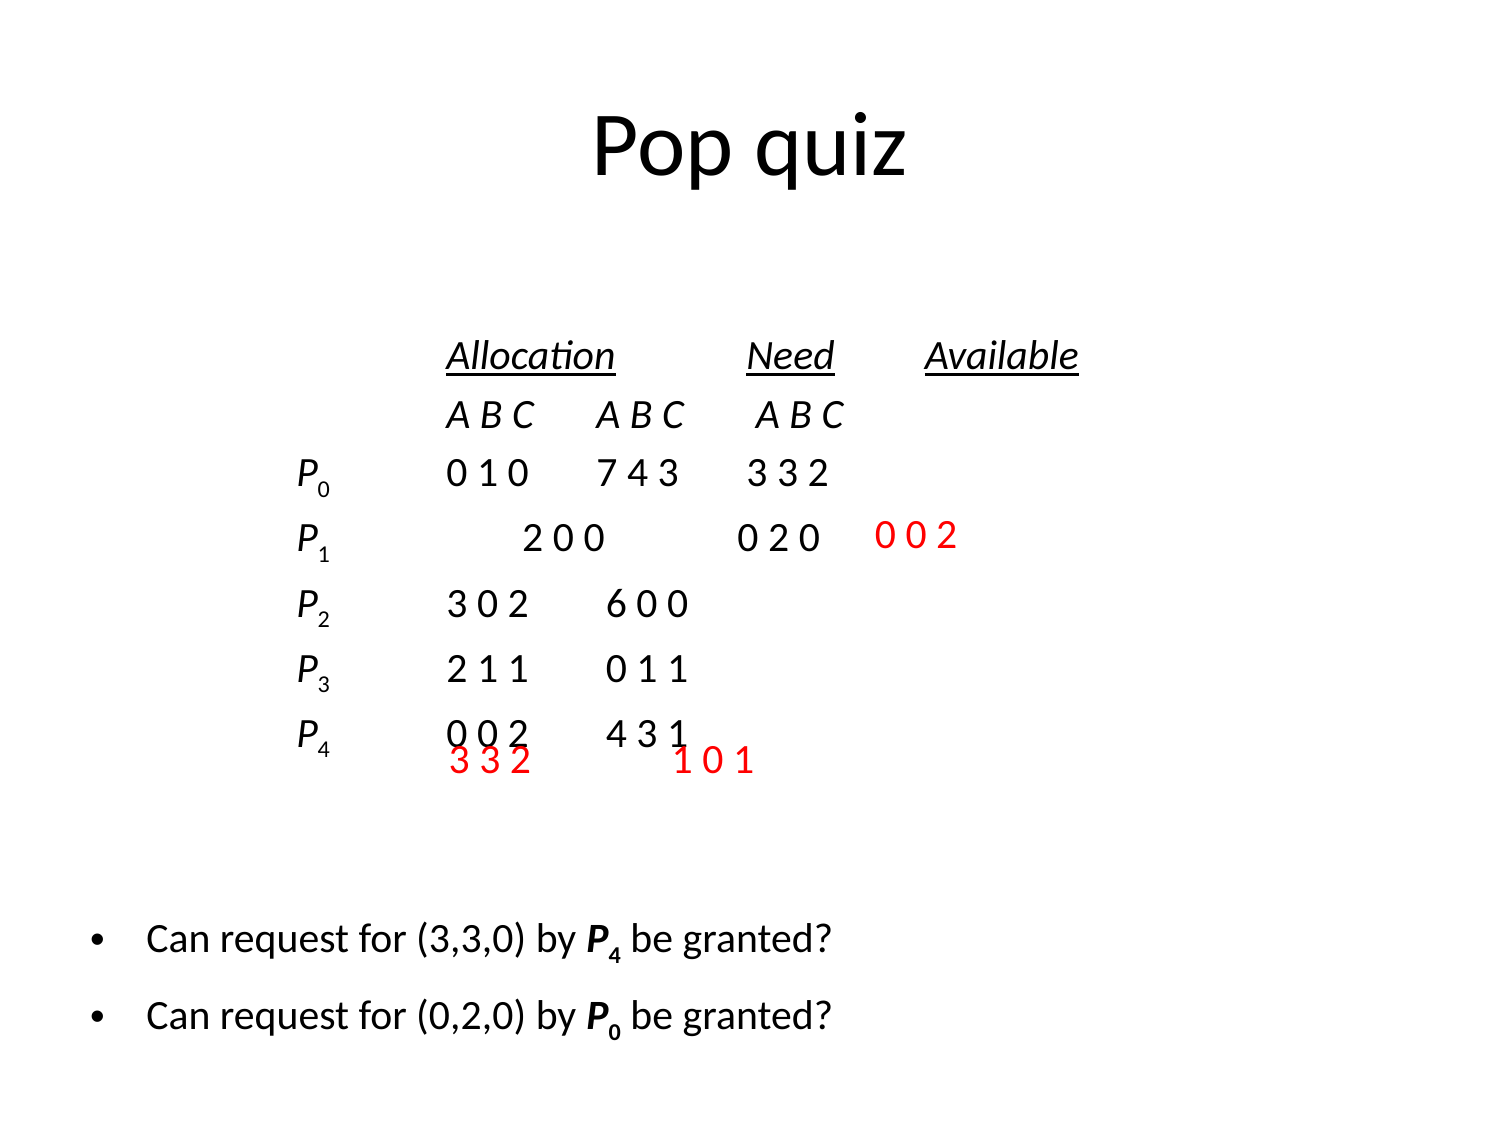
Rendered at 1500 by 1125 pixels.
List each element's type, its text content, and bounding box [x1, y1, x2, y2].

text_box 0 0 2 [860, 499, 973, 565]
list Allocation Need Available A B C A B C A B C P0 0 1 0 7 4 3 3 3 2 P1 2 0 0 0 2 0 P2 3 0 2 6 0 0 P3 2 1 1 0 1 1 P4 0 0 2 4 3 1 Can request for (3,3,0) by P4 be granted? Can request for (0,2,0) by P0 be granted? [75, 262, 1425, 1082]
title Pop quiz [75, 45, 1425, 233]
text_box 3 3 2 [433, 724, 547, 790]
text_box 1 0 1 [656, 724, 770, 790]
